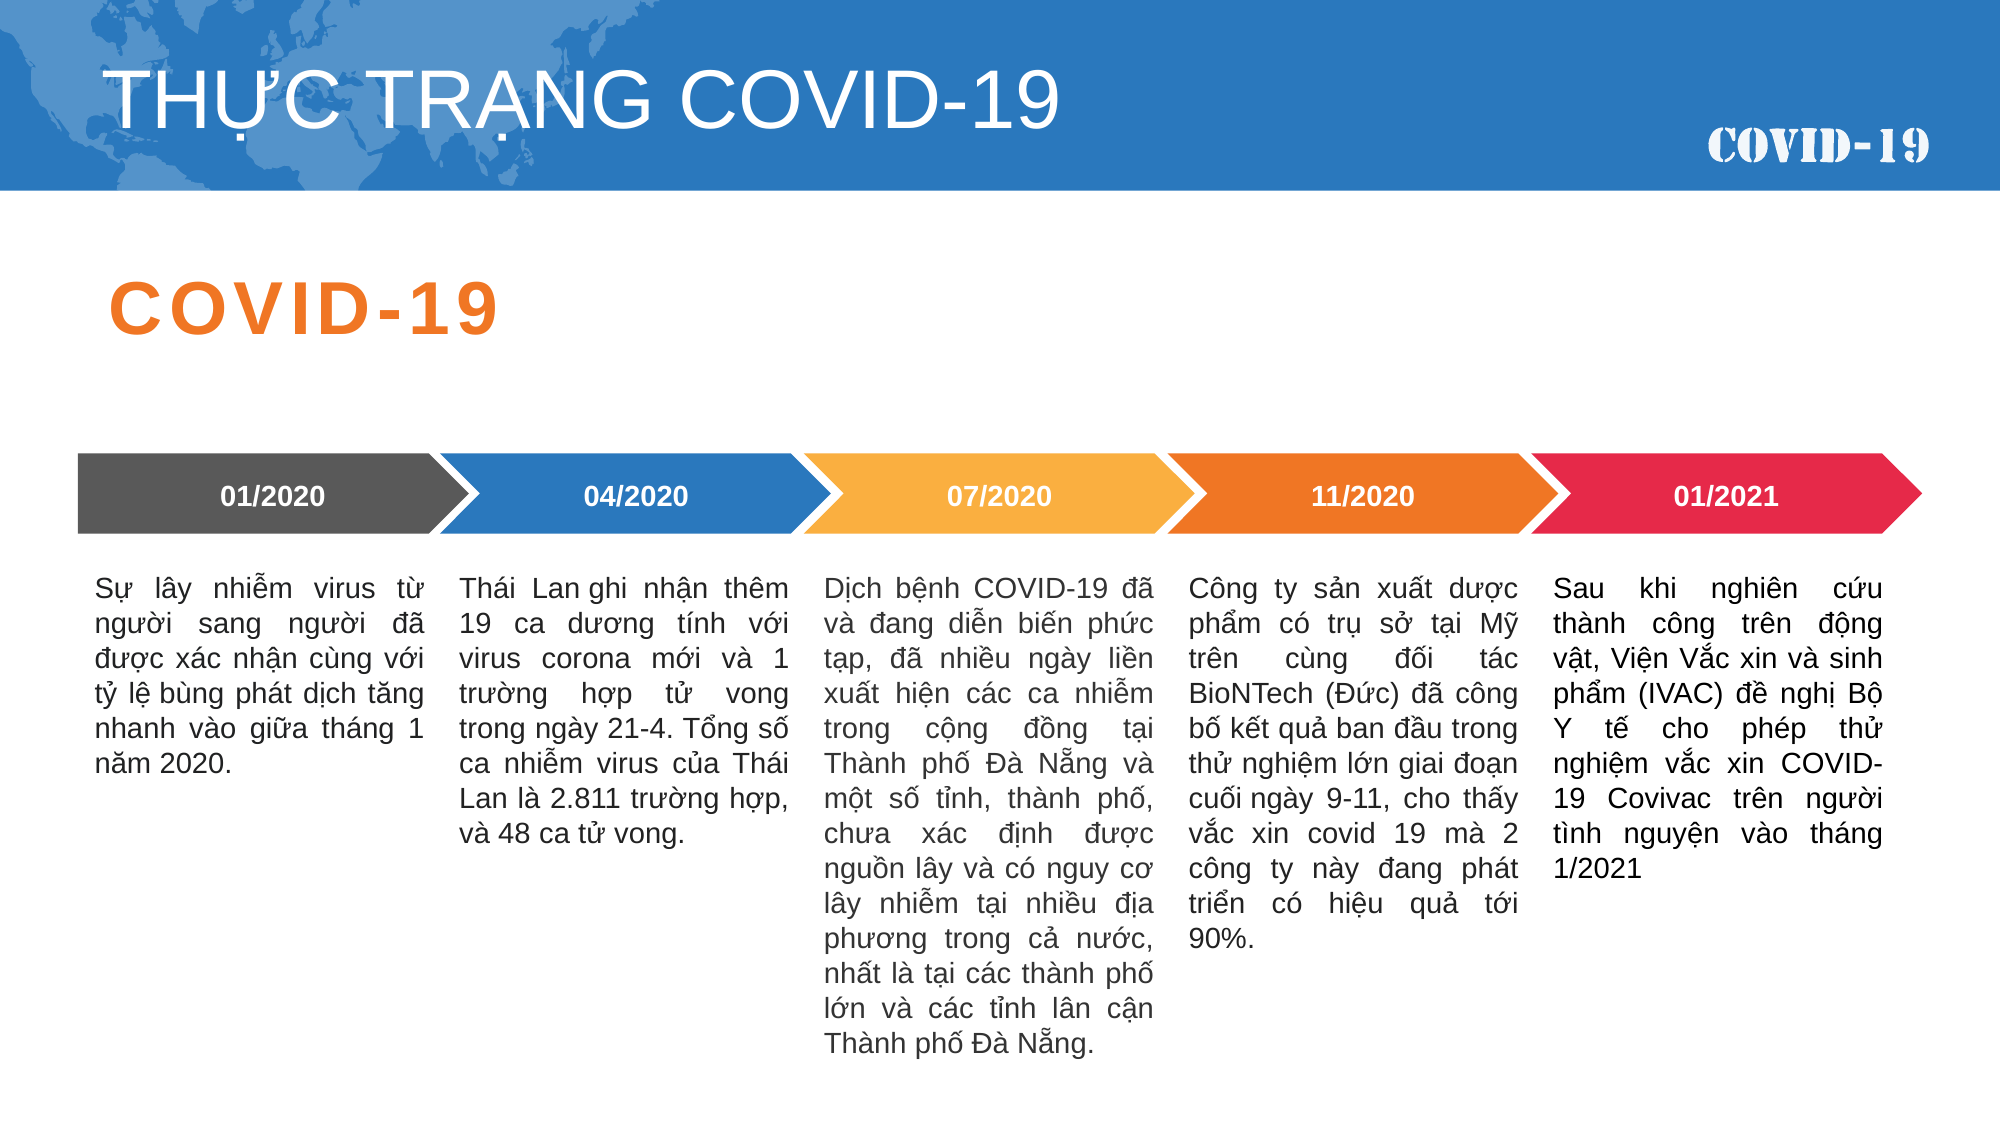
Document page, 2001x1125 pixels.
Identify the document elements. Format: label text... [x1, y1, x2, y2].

text_box Công ty sản xuất dược phẩm có trụ sở tại Mỹ trên cùng đối tác BioNTech (Đức) đã công bố kết quả ban đầu trong thử nghiệm lớn giai đoạn cuối ngày 9-11, cho thấy vắc xin covid 19 mà 2 công ty này đang phát triển có hiệu quả tới 90%. [1173, 562, 1534, 962]
text_box Sau khi nghiên cứu thành công trên động vật, Viện Vắc xin và sinh phẩm (IVAC) đề nghị Bộ Y tế cho phép thử nghiệm vắc xin COVID-19 Covivac trên người tình nguyện vào tháng 1/2021 [1538, 562, 1899, 892]
text_box COVID-19 [94, 263, 718, 345]
text_box Thái Lan ghi nhận thêm 19 ca dương tính với virus corona mới và 1 trường hợp tử vong trong ngày 21-4. Tổng số ca nhiễm virus của Thái Lan là 2.811 trường hợp, và 48 ca tử vong. [444, 562, 805, 857]
text_box Sự lây nhiễm virus từ người sang người đã được xác nhận cùng với tỷ lệ bùng phát dịch tăng nhanh vào giữa tháng 1 năm 2020. [79, 562, 440, 787]
list THỰC TRẠNG COVID-19 [86, 42, 1952, 162]
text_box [77, 453, 1923, 534]
text_box Dịch bệnh COVID-19 đã và đang diễn biến phức tạp, đã nhiều ngày liền xuất hiện các ca nhiễm trong cộng đồng tại Thành phố Đà Nẵng và một số tỉnh, thành phố, chưa xác định được nguồn lây và có nguy cơ lây nhiễm tại nhiều địa phương trong cả nước, nhất là tại các thành phố lớn và các tỉnh lân cận Thành phố Đà Nẵng. [809, 562, 1170, 1067]
